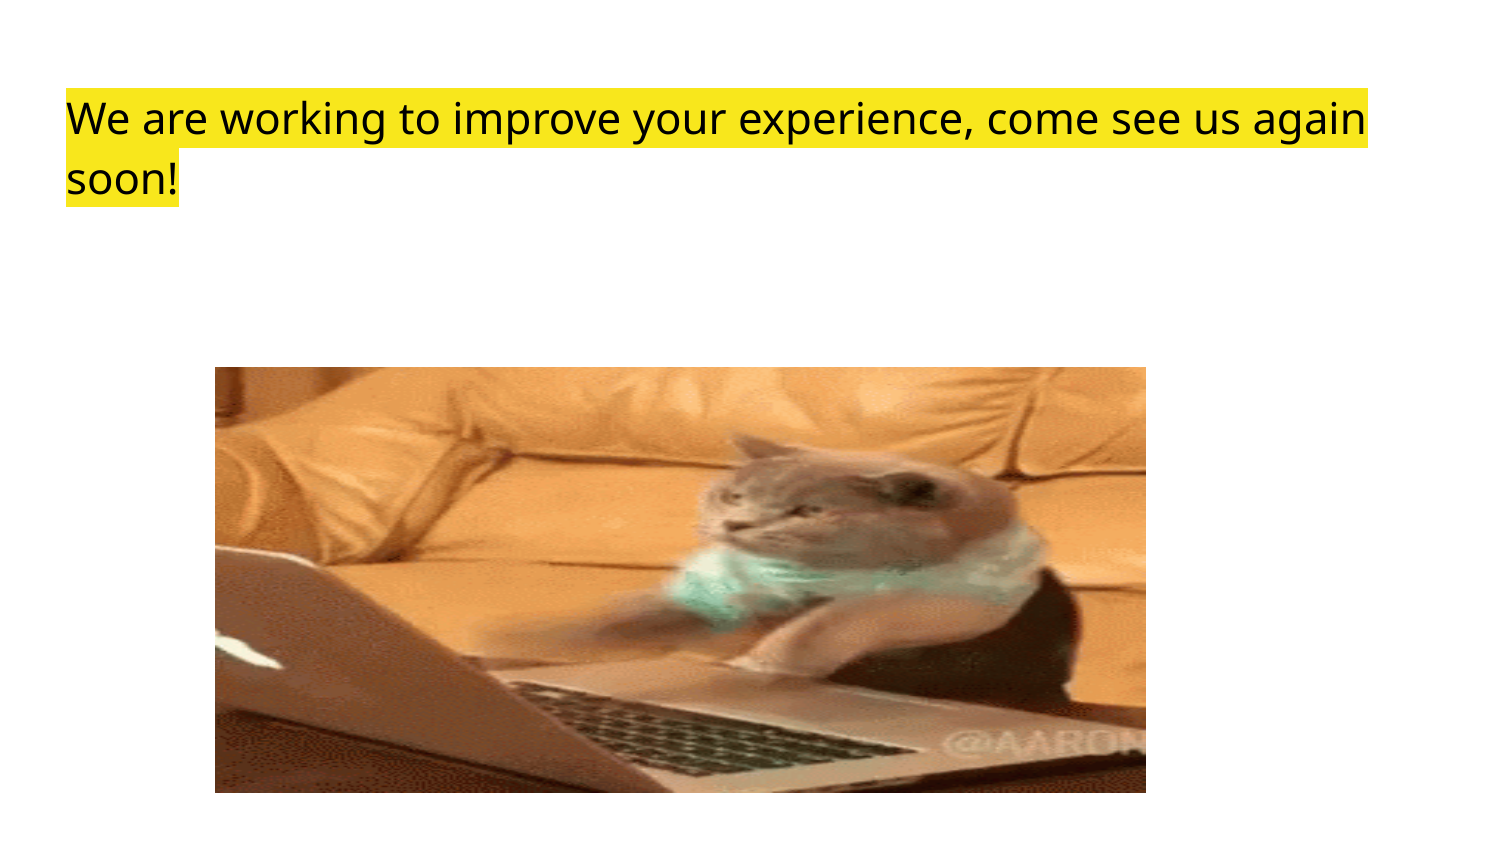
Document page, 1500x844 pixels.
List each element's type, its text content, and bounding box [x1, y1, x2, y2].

picture [215, 367, 1146, 793]
title We are working to improve your experience, come see us again soon! [51, 72, 1449, 223]
